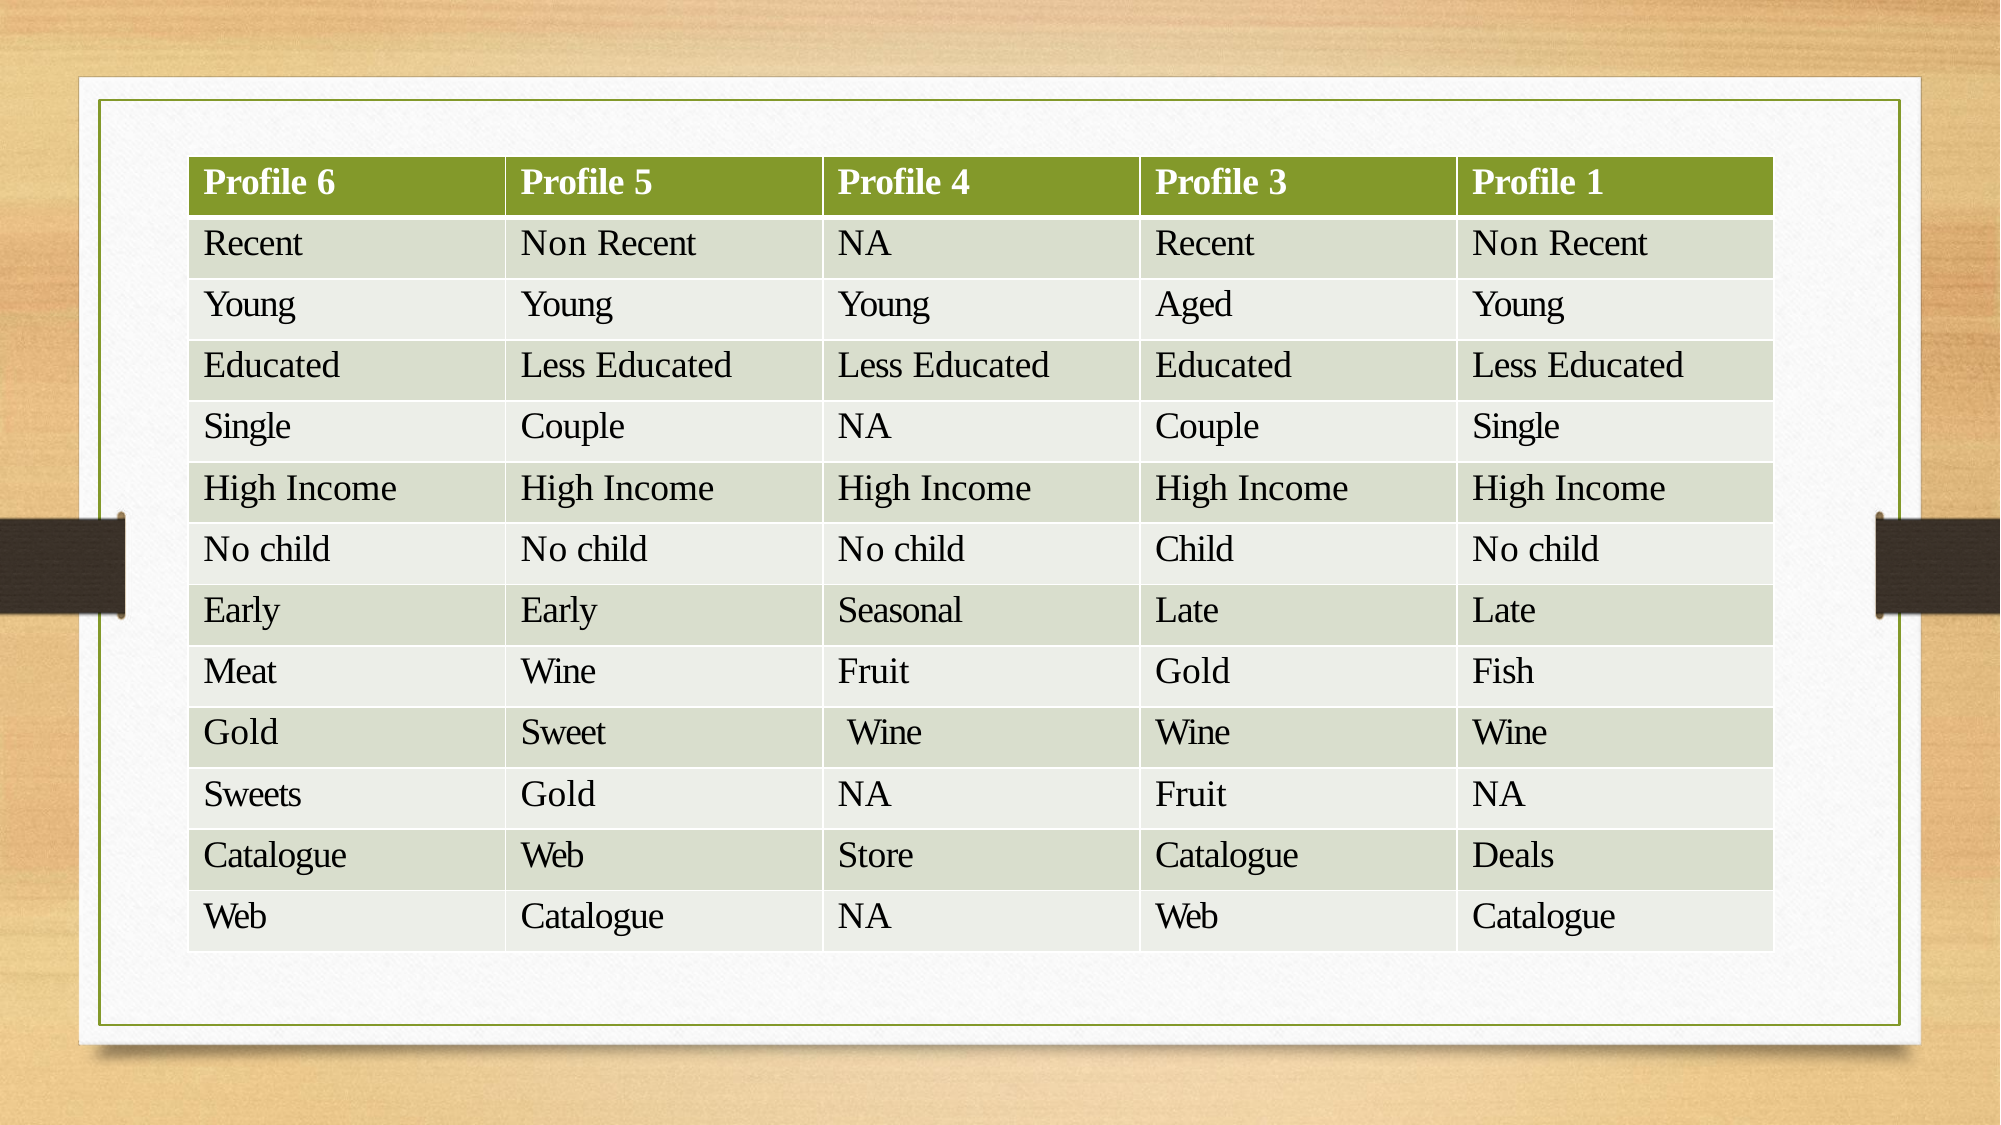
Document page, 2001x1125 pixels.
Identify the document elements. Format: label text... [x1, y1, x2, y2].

table_cell Early [189, 585, 505, 645]
table_cell High Income [1458, 463, 1773, 522]
table_cell Educated [1141, 341, 1456, 400]
table_cell Wine [1141, 708, 1456, 767]
table_cell No child [824, 524, 1139, 584]
table_cell Web [1141, 891, 1456, 951]
table_cell High Income [824, 463, 1139, 522]
table_cell NA [824, 891, 1139, 951]
table_cell High Income [506, 463, 822, 522]
table_cell Recent [189, 220, 505, 278]
table_cell Deals [1458, 830, 1773, 890]
table_cell No child [189, 524, 505, 584]
table_header Profile 3 [1141, 157, 1456, 215]
table_cell NA [1458, 769, 1773, 828]
table_cell Web [506, 830, 822, 890]
table_cell Sweets [189, 769, 505, 828]
table_cell Young [824, 280, 1139, 339]
table_cell Gold [189, 708, 505, 767]
table_cell Catalogue [189, 830, 505, 890]
table_cell Less Educated [506, 341, 822, 400]
table_cell Fruit [1141, 769, 1456, 828]
table_cell Meat [189, 647, 505, 706]
table_cell Catalogue [506, 891, 822, 951]
table_cell Young [189, 280, 505, 339]
table_header Profile 1 [1458, 157, 1773, 215]
table_cell Fish [1458, 647, 1773, 706]
table_cell Non Recent [506, 220, 822, 278]
table_cell Wine [824, 708, 1139, 767]
table_cell NA [824, 769, 1139, 828]
table_cell Early [506, 585, 822, 645]
table_header Profile 5 [506, 157, 822, 215]
table_cell Less Educated [1458, 341, 1773, 400]
table_cell Wine [1458, 708, 1773, 767]
table_cell Non Recent [1458, 220, 1773, 278]
table_cell Couple [1141, 402, 1456, 461]
table_cell Single [189, 402, 505, 461]
table_cell High Income [1141, 463, 1456, 522]
table_cell Store [824, 830, 1139, 890]
table_cell Young [1458, 280, 1773, 339]
table_cell Seasonal [824, 585, 1139, 645]
table_cell Young [506, 280, 822, 339]
table_cell NA [824, 402, 1139, 461]
table_header Profile 6 [189, 157, 505, 215]
table_cell No child [506, 524, 822, 584]
table_cell Less Educated [824, 341, 1139, 400]
table_cell Sweet [506, 708, 822, 767]
table_cell Recent [1141, 220, 1456, 278]
table_cell Catalogue [1458, 891, 1773, 951]
table_cell Gold [506, 769, 822, 828]
table_cell High Income [189, 463, 505, 522]
table_header Profile 4 [824, 157, 1139, 215]
table_cell Child [1141, 524, 1456, 584]
table_cell Aged [1141, 280, 1456, 339]
table_cell Gold [1141, 647, 1456, 706]
table_cell Couple [506, 402, 822, 461]
table_cell Catalogue [1141, 830, 1456, 890]
table_cell Fruit [824, 647, 1139, 706]
table_cell No child [1458, 524, 1773, 584]
table_cell Late [1141, 585, 1456, 645]
table_cell Wine [506, 647, 822, 706]
picture [0, 0, 2000, 1125]
table_cell Educated [189, 341, 505, 400]
table_cell Single [1458, 402, 1773, 461]
table_cell NA [824, 220, 1139, 278]
table_cell Web [189, 891, 505, 951]
table_cell Late [1458, 585, 1773, 645]
